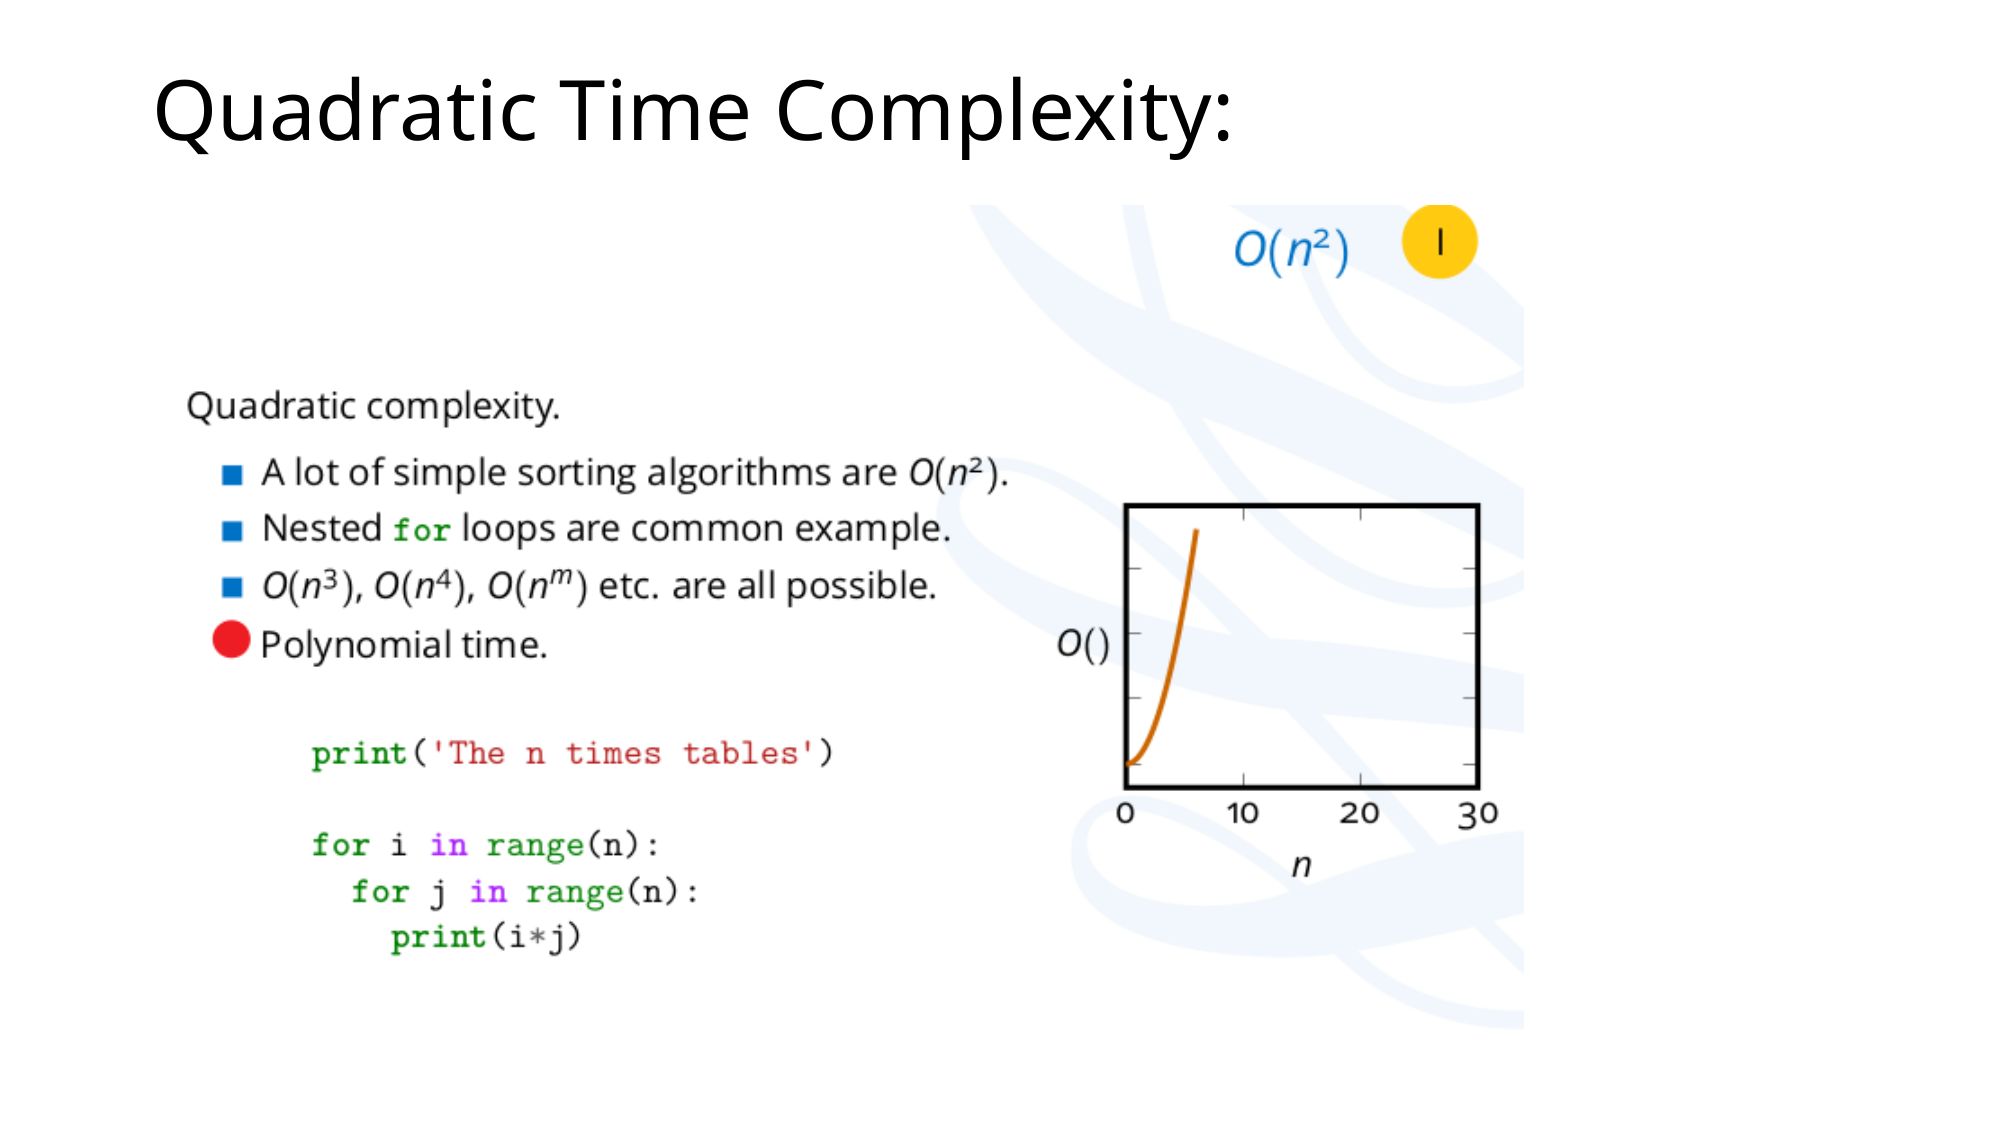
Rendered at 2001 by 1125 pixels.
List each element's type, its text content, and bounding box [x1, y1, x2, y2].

title Quadratic Time Complexity: [137, 59, 1332, 167]
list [179, 205, 1524, 1066]
